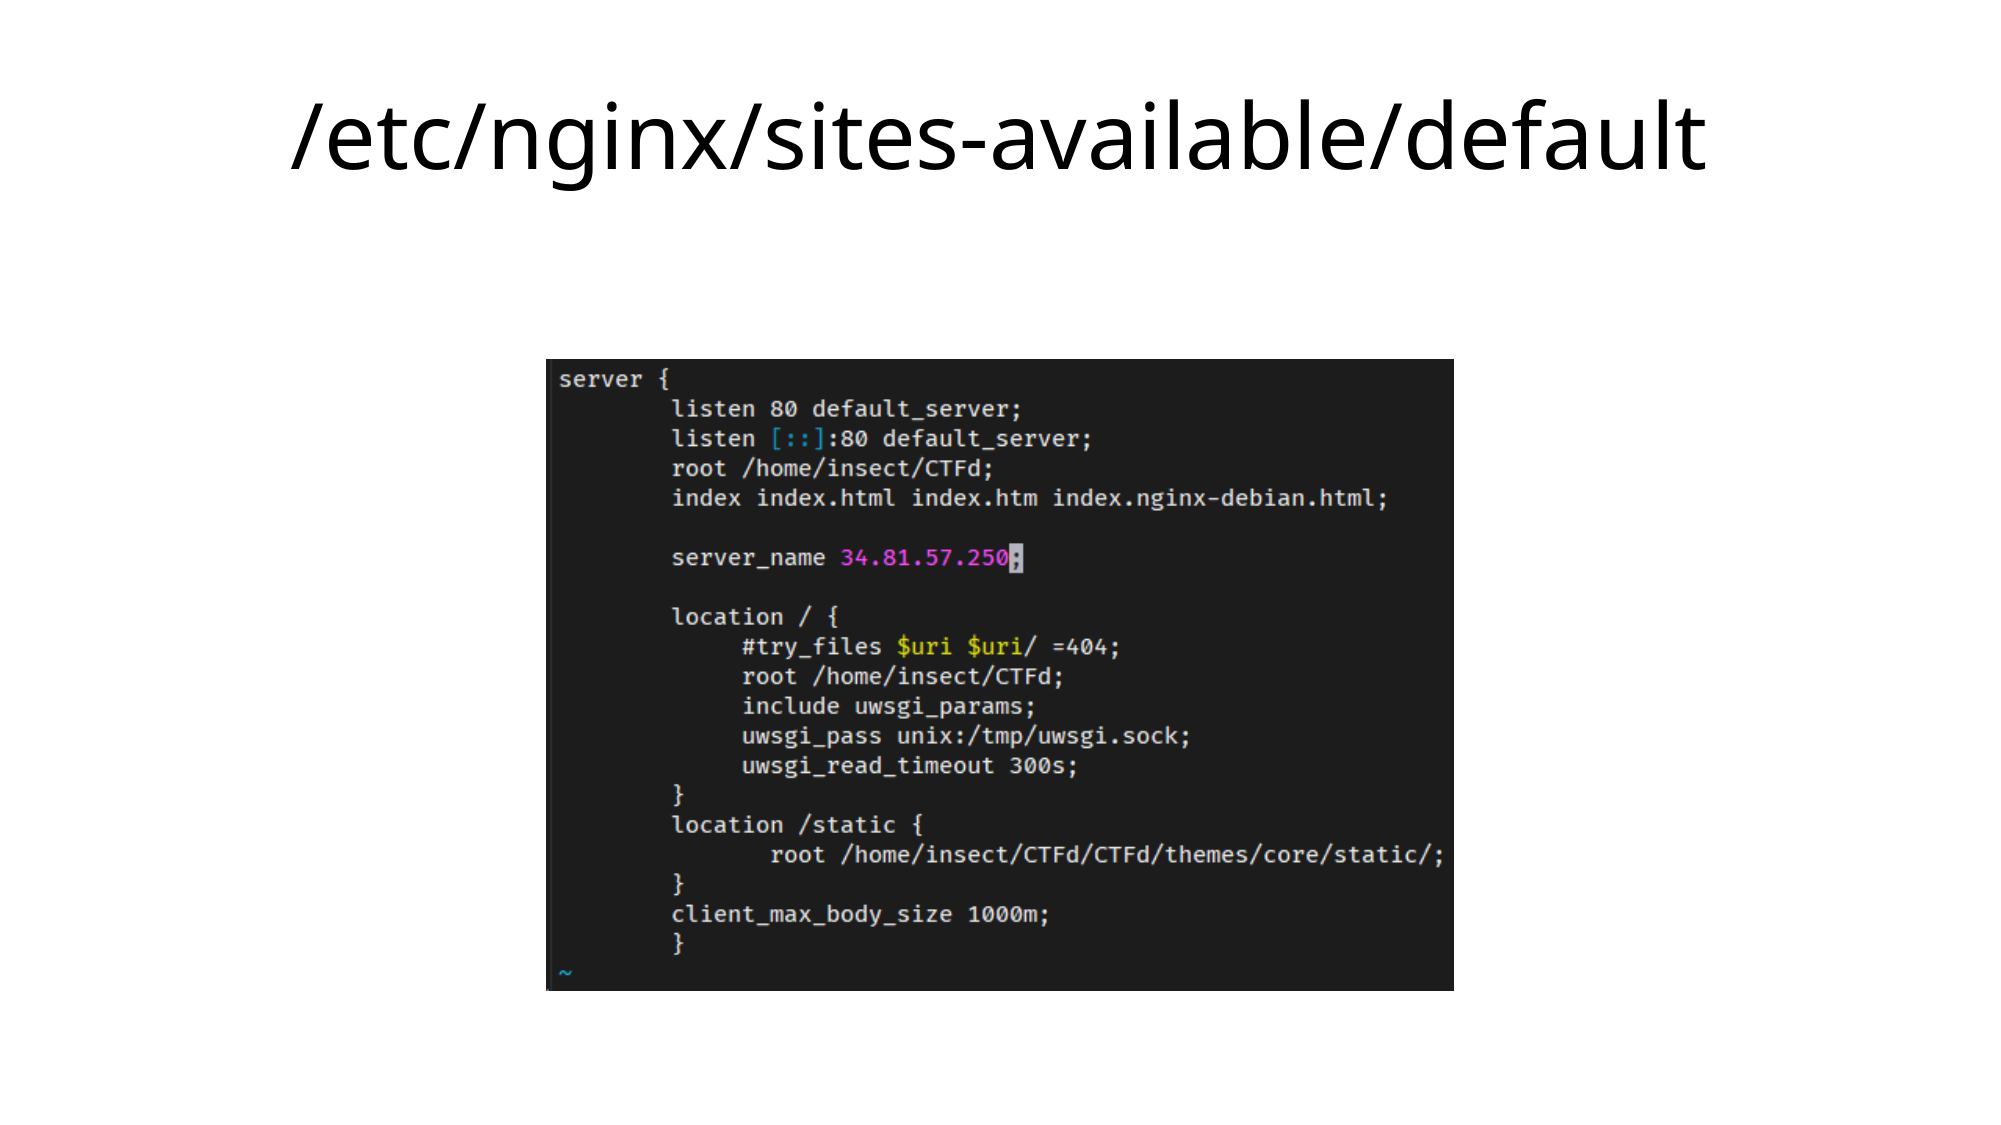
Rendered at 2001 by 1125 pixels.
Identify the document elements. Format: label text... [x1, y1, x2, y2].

title /etc/nginx/sites-available/default [137, 59, 1863, 221]
picture [546, 359, 1454, 991]
